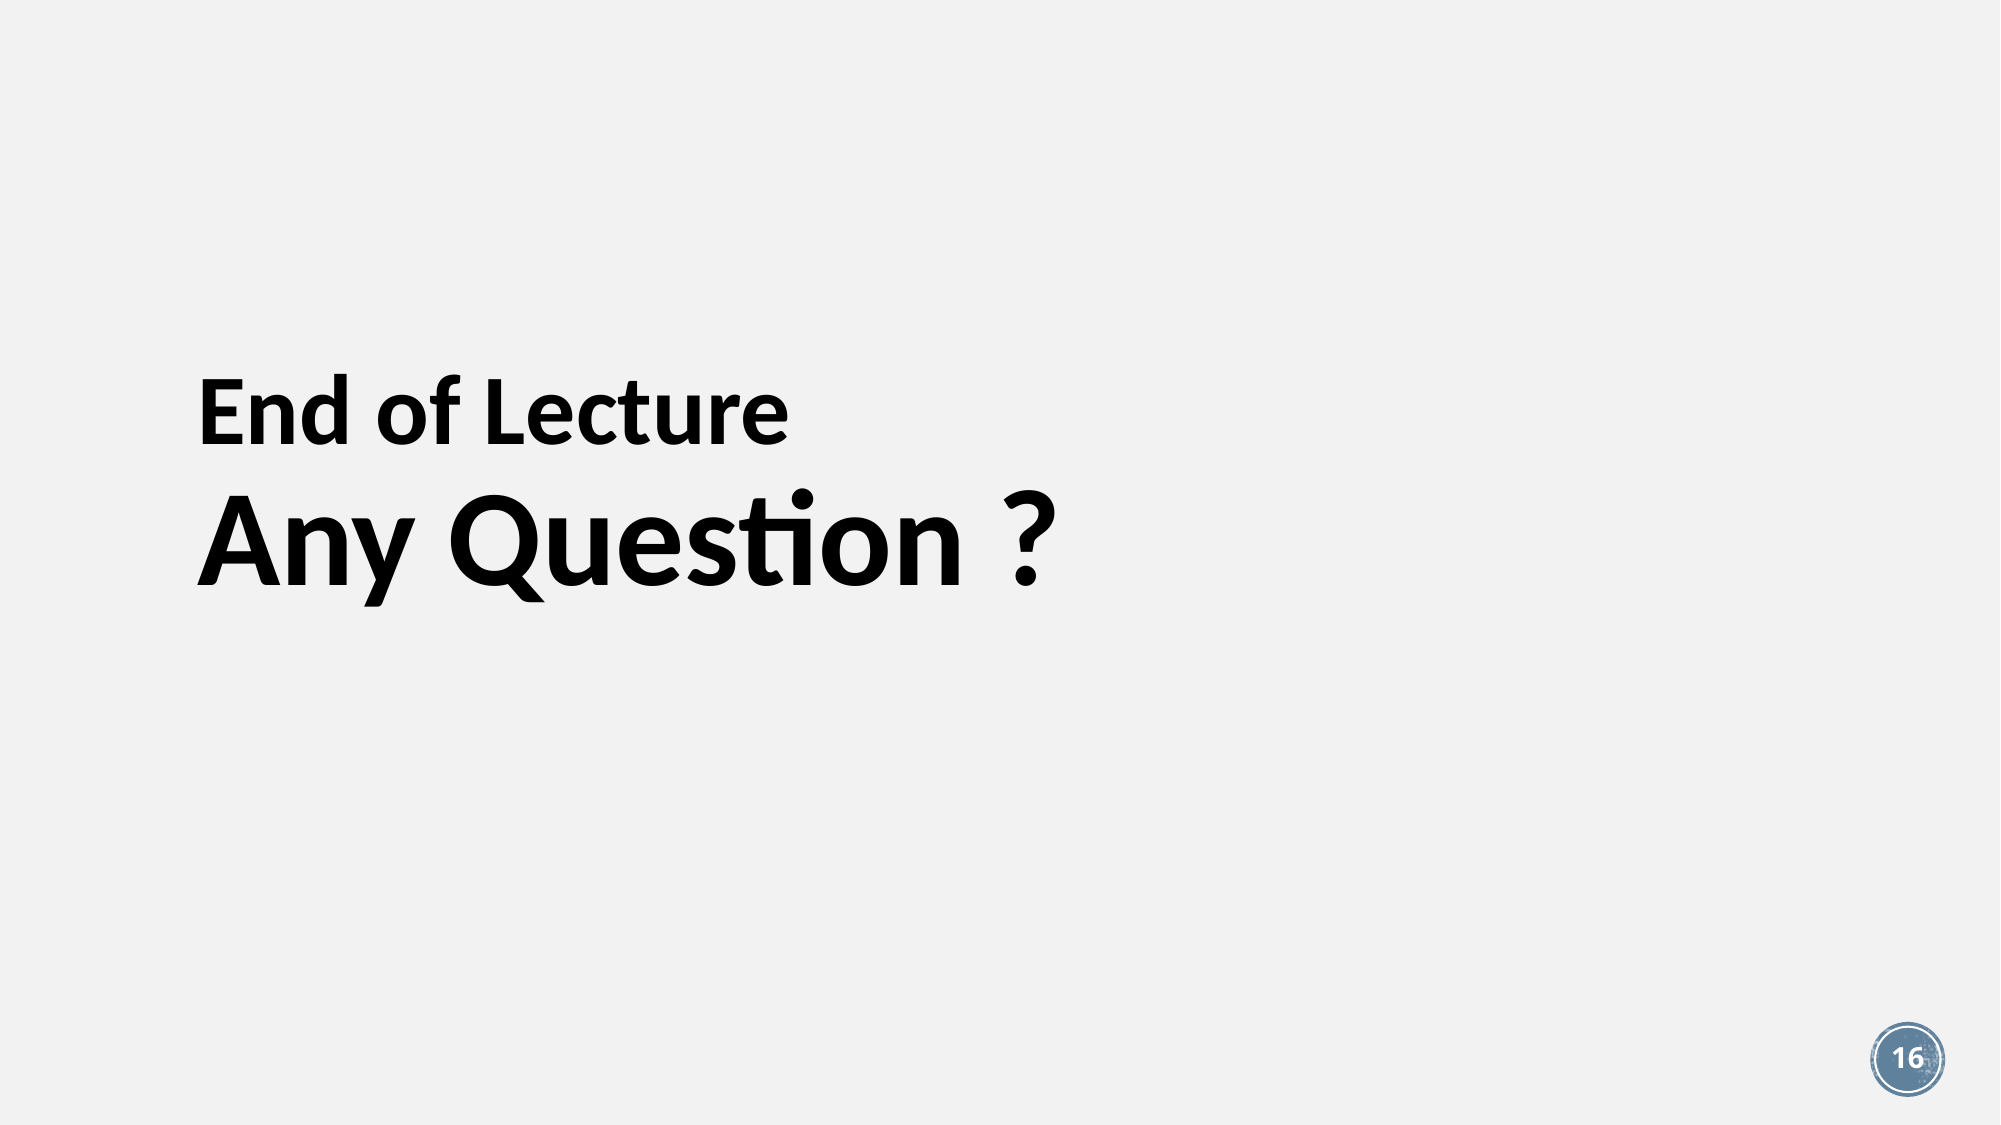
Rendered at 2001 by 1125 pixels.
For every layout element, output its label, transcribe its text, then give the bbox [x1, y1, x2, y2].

slide_number 16 [1855, 1028, 1961, 1089]
title End of Lecture Any Question ? [182, 253, 1833, 720]
